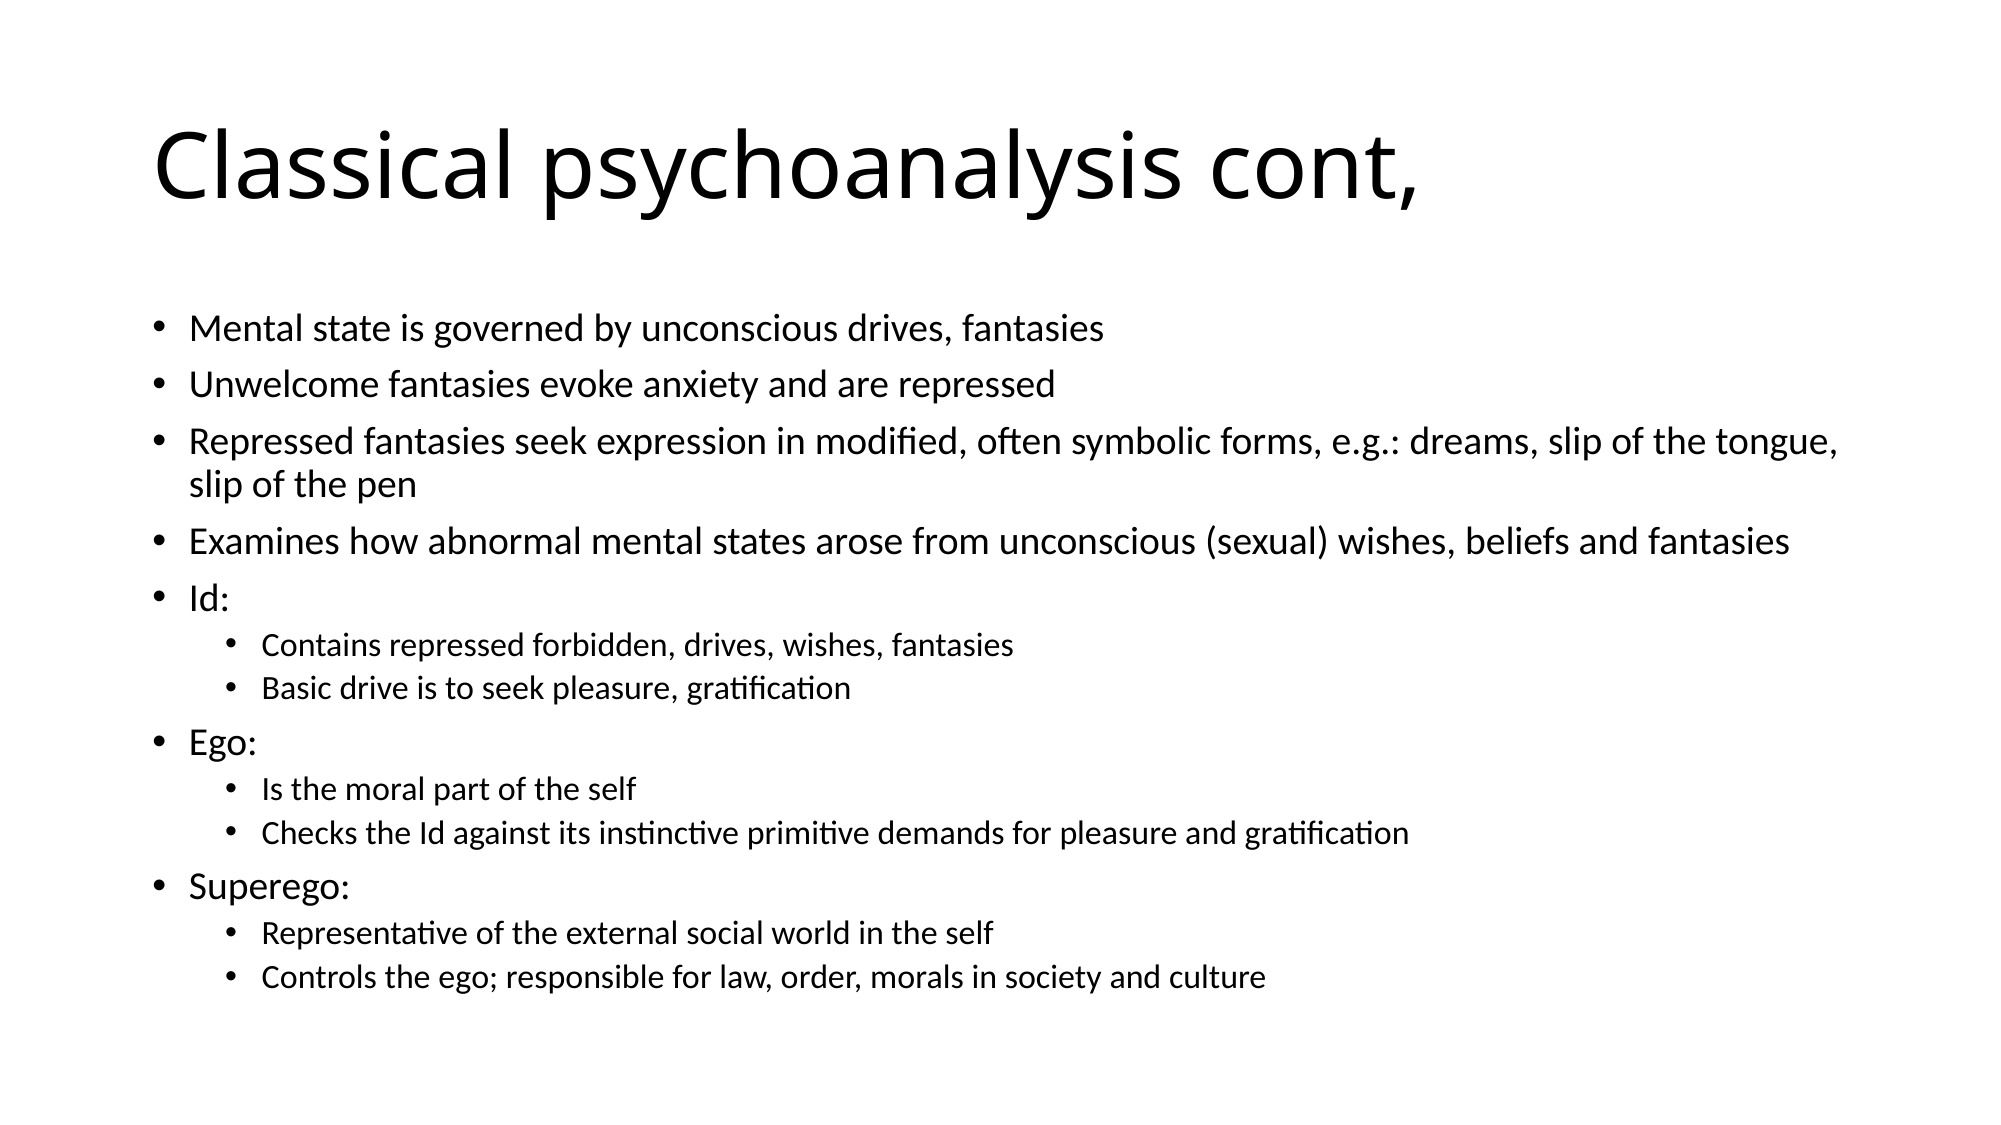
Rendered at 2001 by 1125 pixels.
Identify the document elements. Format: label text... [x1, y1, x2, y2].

list Mental state is governed by unconscious drives, fantasies Unwelcome fantasies evoke anxiety and are repressed Repressed fantasies seek expression in modified, often symbolic forms, e.g.: dreams, slip of the tongue, slip of the pen Examines how abnormal mental states arose from unconscious (sexual) wishes, beliefs and fantasies Id: Contains repressed forbidden, drives, wishes, fantasies Basic drive is to seek pleasure, gratification Ego: Is the moral part of the self Checks the Id against its instinctive primitive demands for pleasure and gratification Superego: Representative of the external social world in the self Controls the ego; responsible for law, order, morals in society and culture [137, 299, 1863, 1014]
title Classical psychoanalysis cont, [137, 59, 1863, 278]
